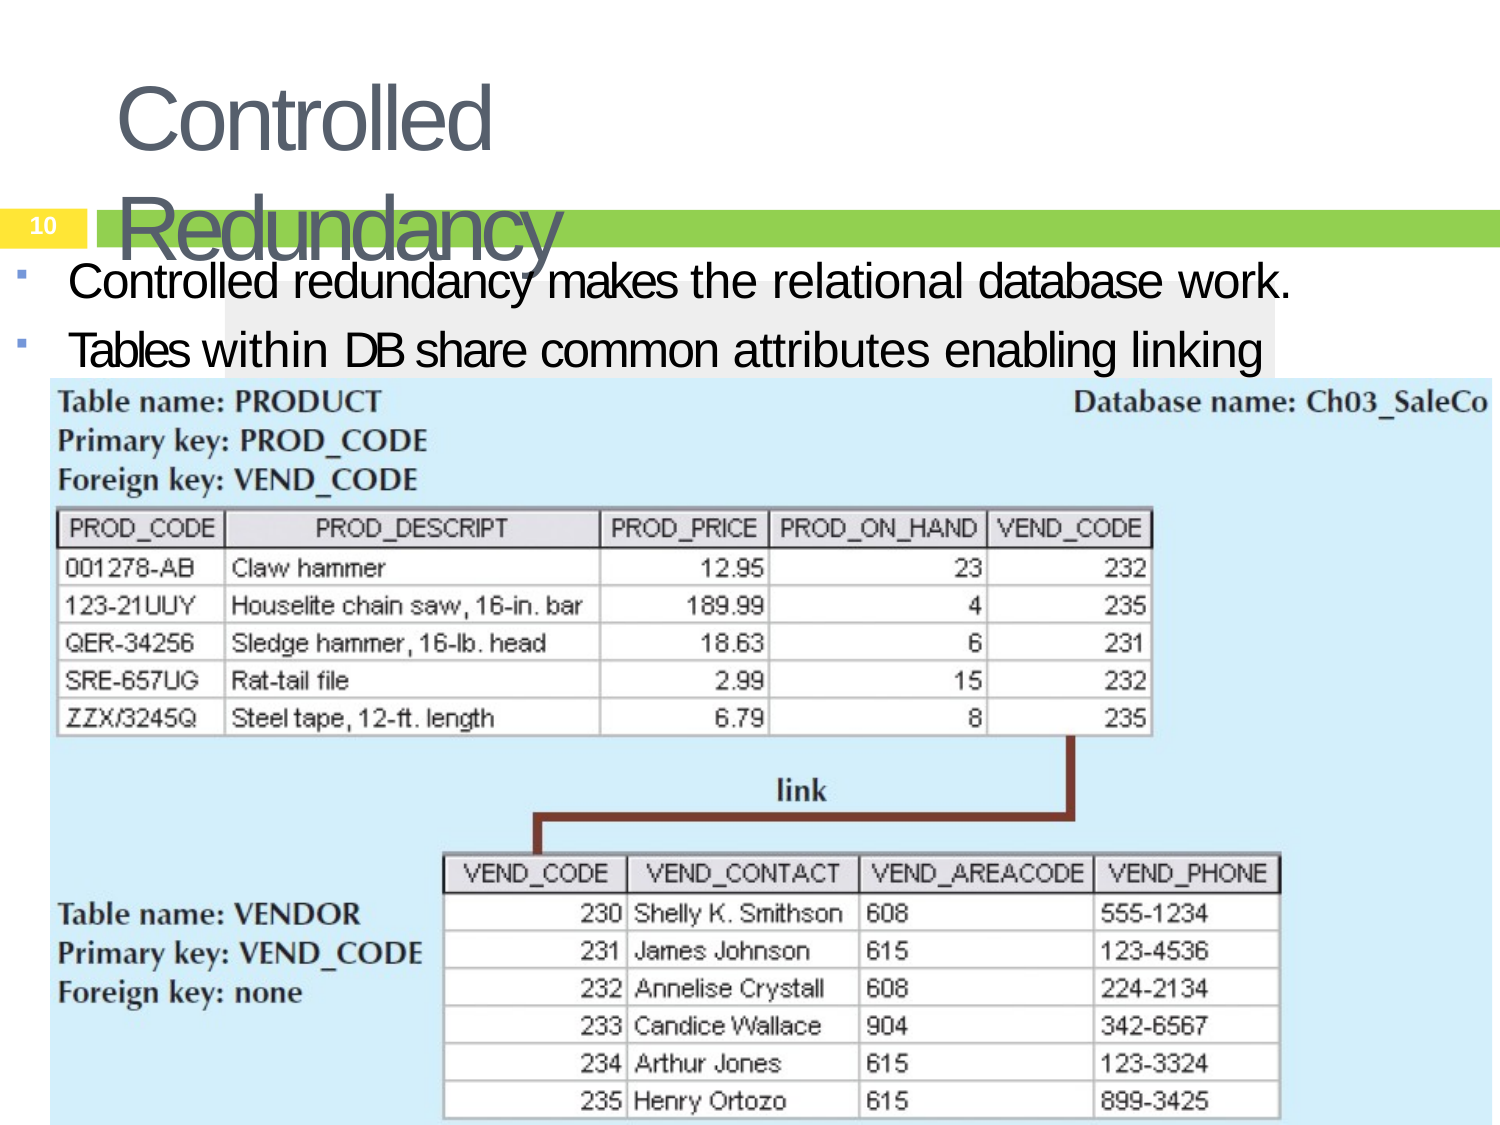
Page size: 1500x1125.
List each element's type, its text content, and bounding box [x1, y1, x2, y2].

text_box Controlled redundancy makes the relational database work. Tables within DB share common attributes enabling linking together. [12, 237, 1452, 437]
title Controlled Redundancy [113, 56, 964, 237]
text_box 10 [27, 207, 60, 240]
text_box [50, 378, 1493, 1125]
text_box [96, 209, 113, 237]
text_box [964, 209, 1500, 248]
text_box [0, 208, 88, 249]
